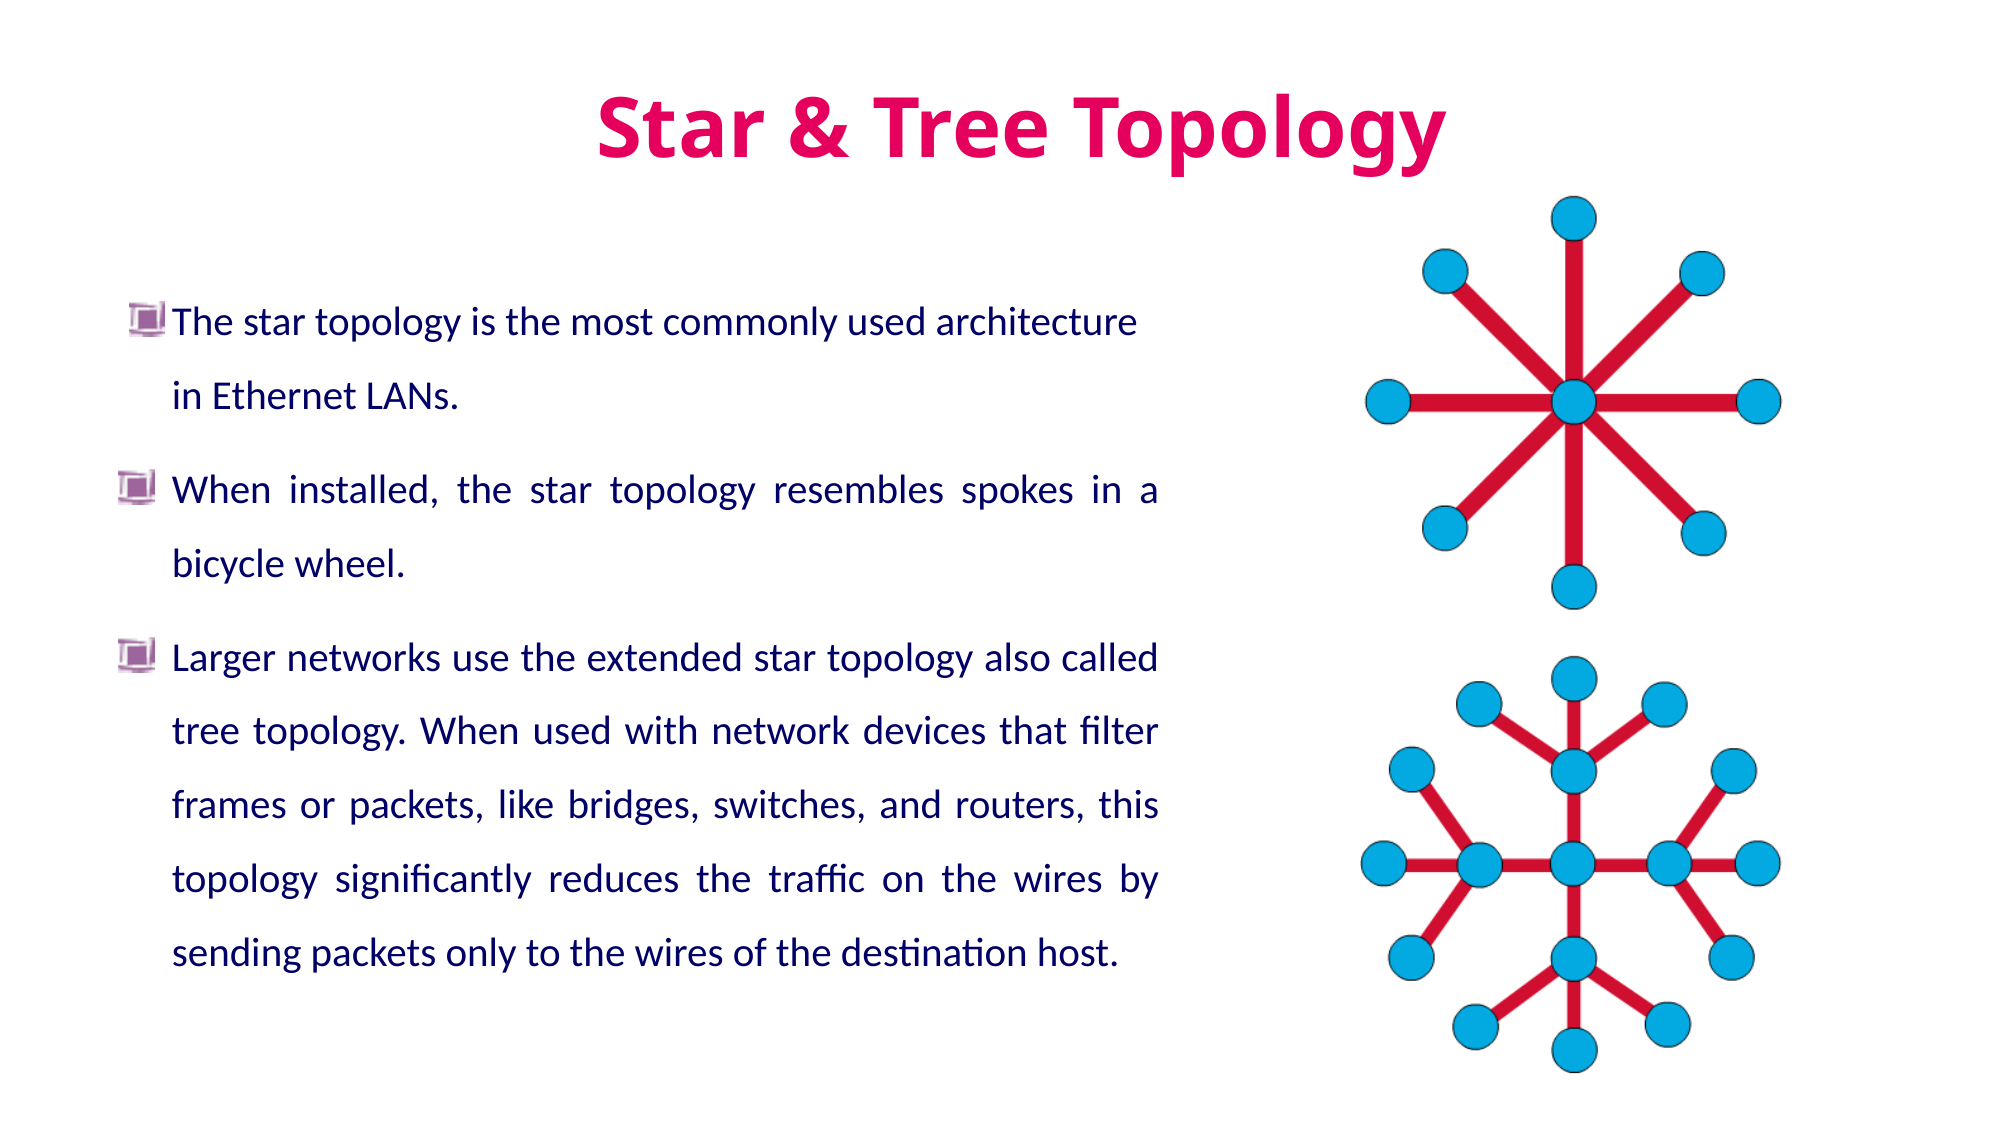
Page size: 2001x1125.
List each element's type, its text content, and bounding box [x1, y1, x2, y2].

picture [1347, 191, 1800, 622]
title Star & Tree Topology [381, 61, 1663, 200]
list The star topology is the most commonly used architecture in Ethernet LANs. When installed, the star topology resembles spokes in a bicycle wheel. Larger networks use the extended star topology also called tree topology. When used with network devices that filter frames or packets, like bridges, switches, and routers, this topology significantly reduces the traffic on the wires by sending packets only to the wires of the destination host. [99, 262, 1175, 1064]
picture [129, 301, 165, 337]
picture [118, 637, 155, 673]
picture [118, 469, 155, 505]
picture [1360, 646, 1788, 1082]
